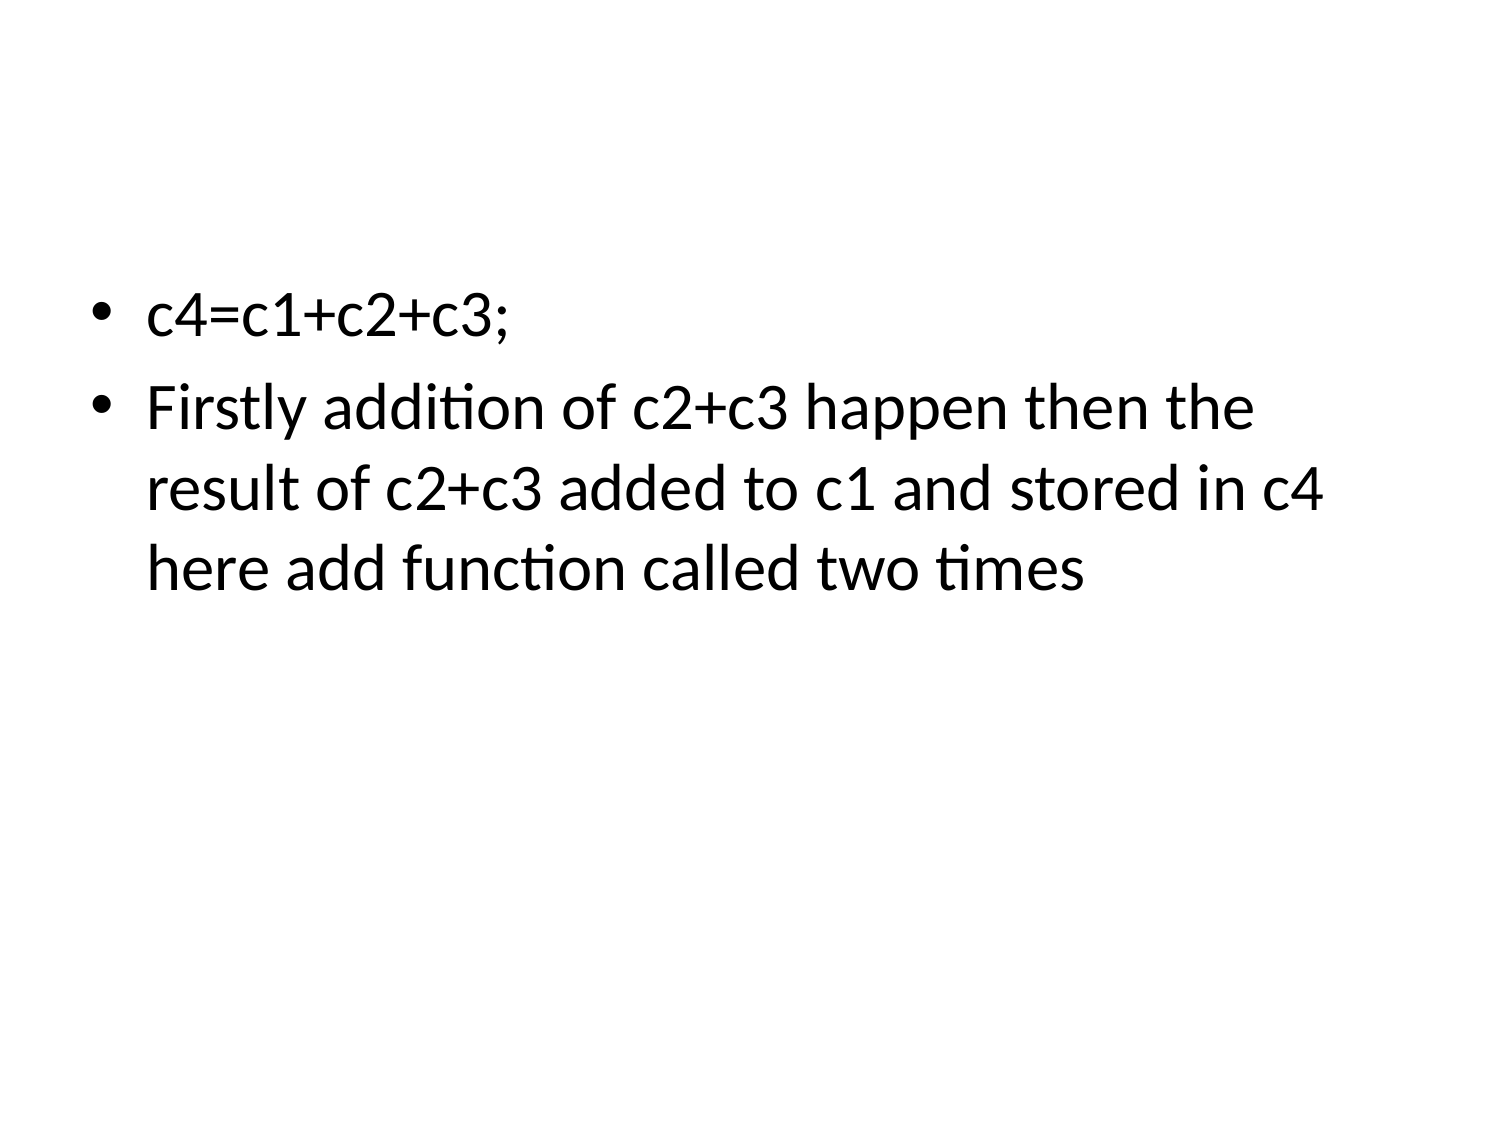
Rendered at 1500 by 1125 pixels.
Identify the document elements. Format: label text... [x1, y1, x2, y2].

list c4=c1+c2+c3; Firstly addition of c2+c3 happen then the result of c2+c3 added to c1 and stored in c4 here add function called two times [75, 262, 1425, 1005]
